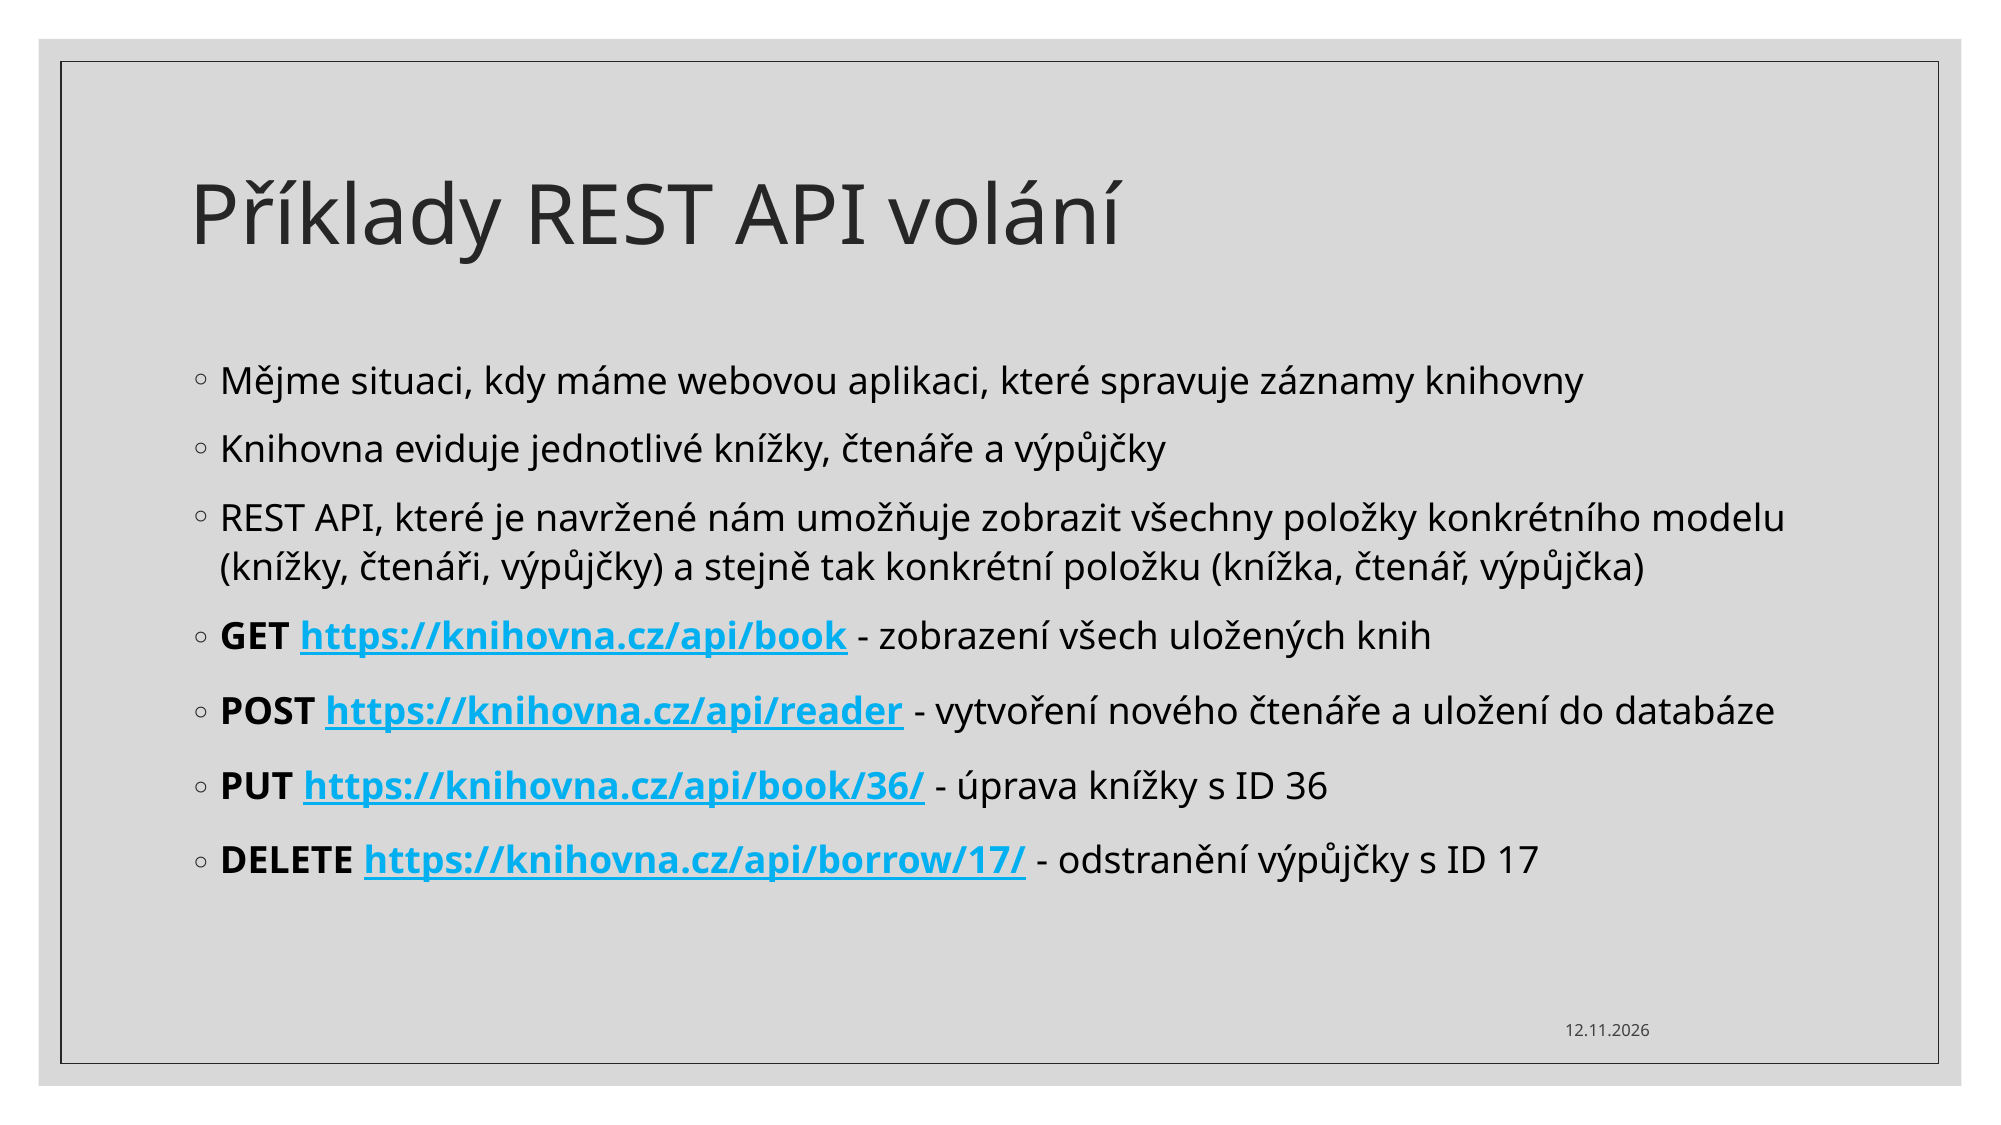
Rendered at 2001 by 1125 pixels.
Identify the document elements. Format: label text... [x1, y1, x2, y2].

title Příklady REST API volání [174, 105, 1825, 331]
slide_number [1190, 990, 1665, 1050]
list Mějme situaci, kdy máme webovou aplikaci, které spravuje záznamy knihovny Knihovna eviduje jednotlivé knížky, čtenáře a výpůjčky REST API, které je navržené nám umožňuje zobrazit všechny položky konkrétního modelu (knížky, čtenáři, výpůjčky) a stejně tak konkrétní položku (knížka, čtenář, výpůjčka) GET https://knihovna.cz/api/book - zobrazení všech uložených knih POST https://knihovna.cz/api/reader - vytvoření nového čtenáře a uložení do databáze PUT https://knihovna.cz/api/book/36/ - úprava knížky s ID 36 DELETE https://knihovna.cz/api/borrow/17/ - odstranění výpůjčky s ID 17 [174, 345, 1825, 977]
